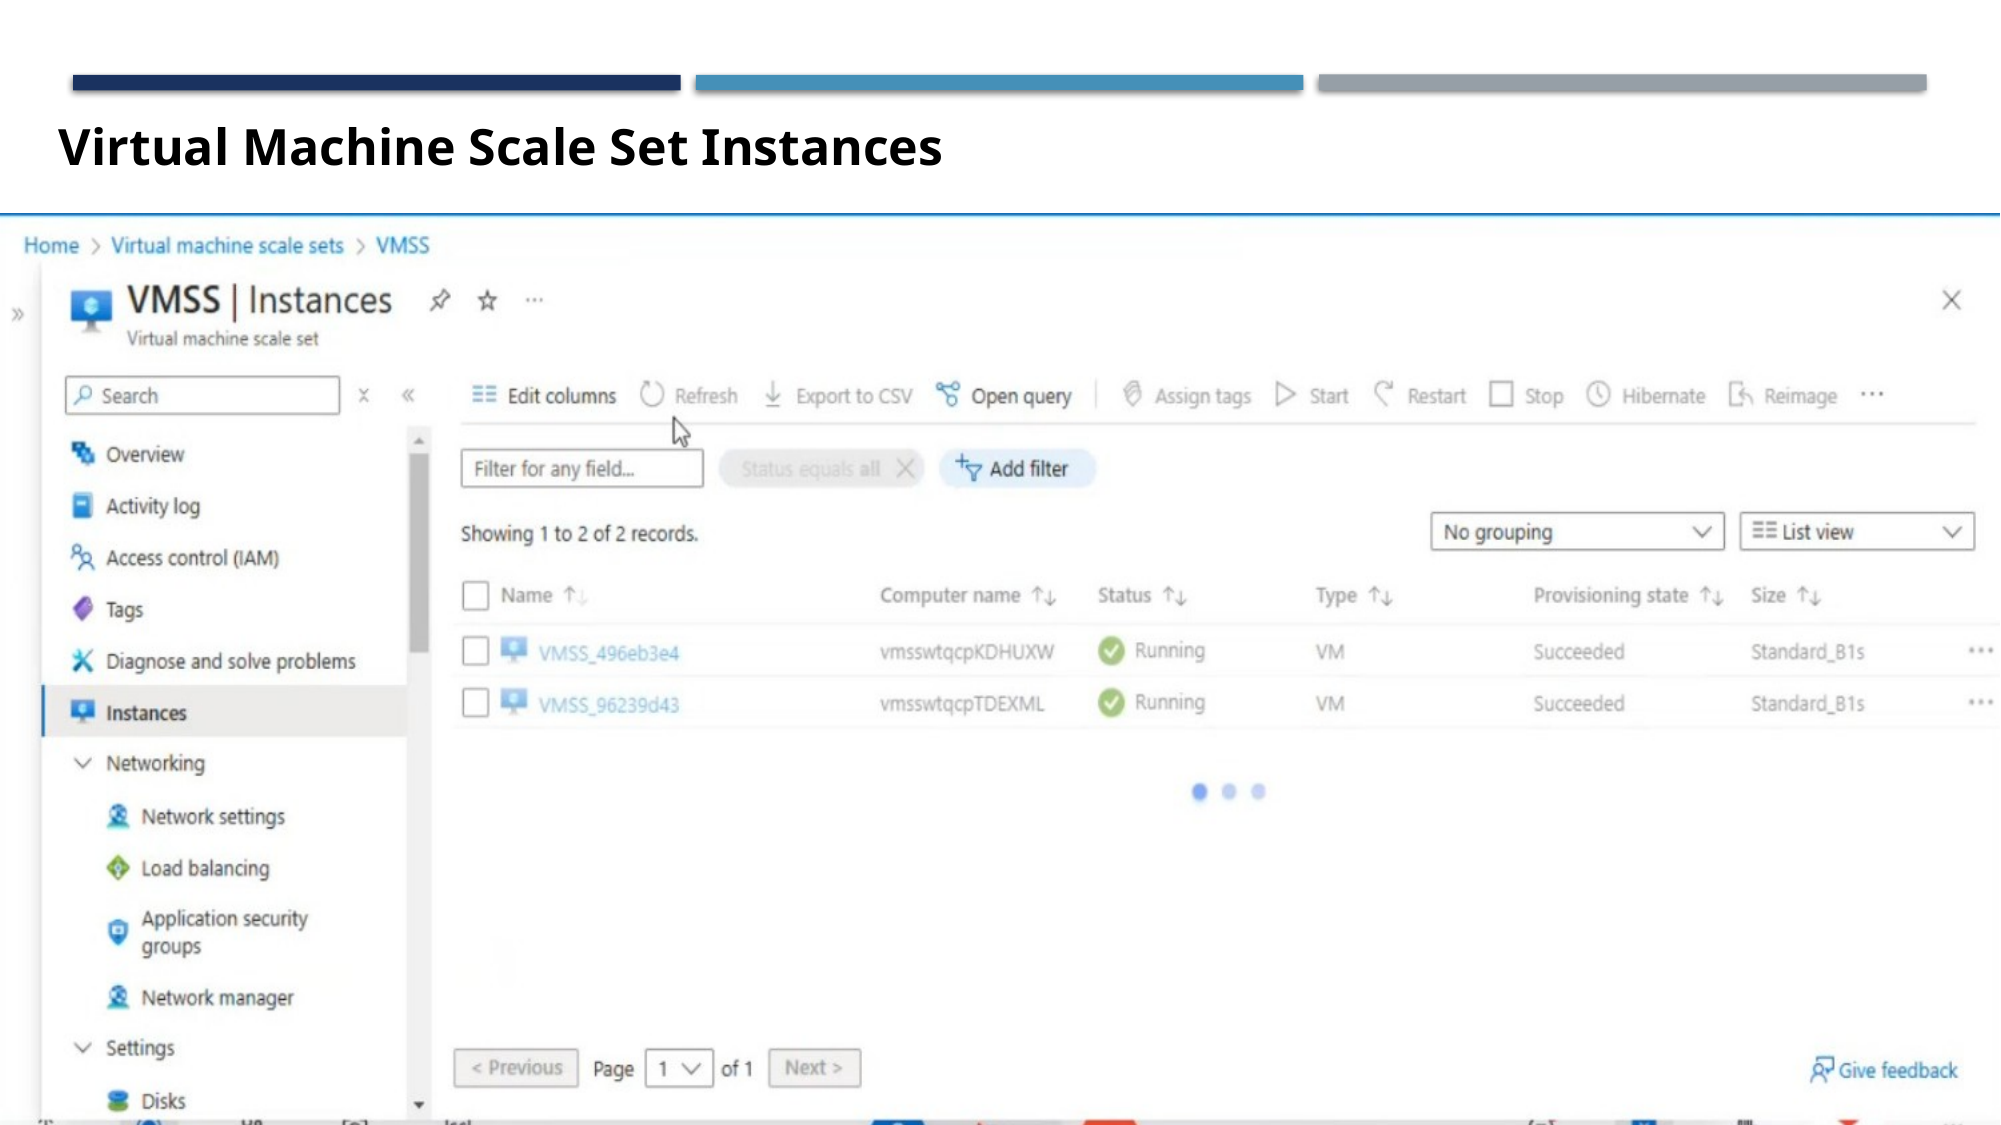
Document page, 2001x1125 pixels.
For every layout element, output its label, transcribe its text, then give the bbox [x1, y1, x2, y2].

text_box Virtual Machine Scale Set Instances [44, 108, 959, 183]
picture [0, 213, 2000, 1125]
